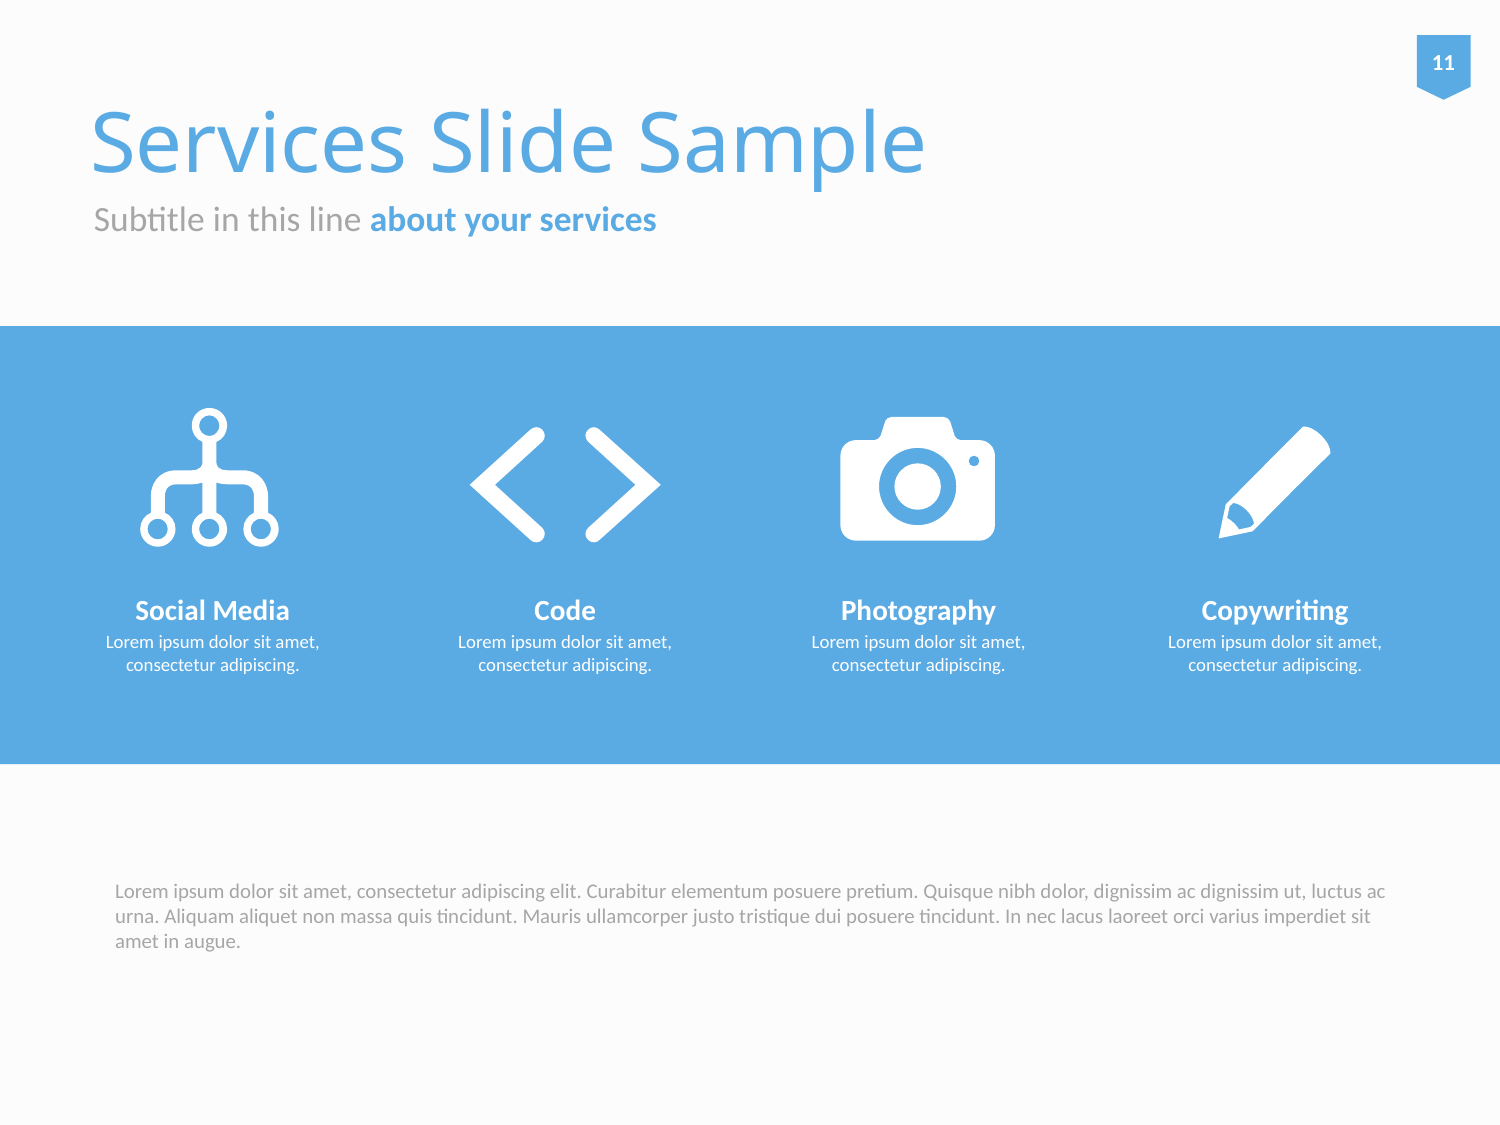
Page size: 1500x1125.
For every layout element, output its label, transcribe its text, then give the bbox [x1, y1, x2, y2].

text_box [416, 426, 715, 705]
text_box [1123, 424, 1428, 705]
text_box Lorem ipsum dolor sit amet, consectetur adipiscing elit. Curabitur elementum posuere pretium. Quisque nibh dolor, dignissim ac dignissim ut, luctus ac urna. Aliquam aliquet non massa quis tincidunt. Mauris ullamcorper justo tristique dui posuere tincidunt. In nec lacus laoreet orci varius imperdiet sit amet in augue. [100, 869, 1412, 1004]
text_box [767, 416, 1070, 705]
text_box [62, 407, 363, 705]
text_box 11 [1414, 33, 1473, 102]
text_box [0, 324, 1500, 766]
title Services Slide Sample [75, 80, 1425, 197]
text_box Subtitle in this line about your services [78, 177, 1429, 257]
